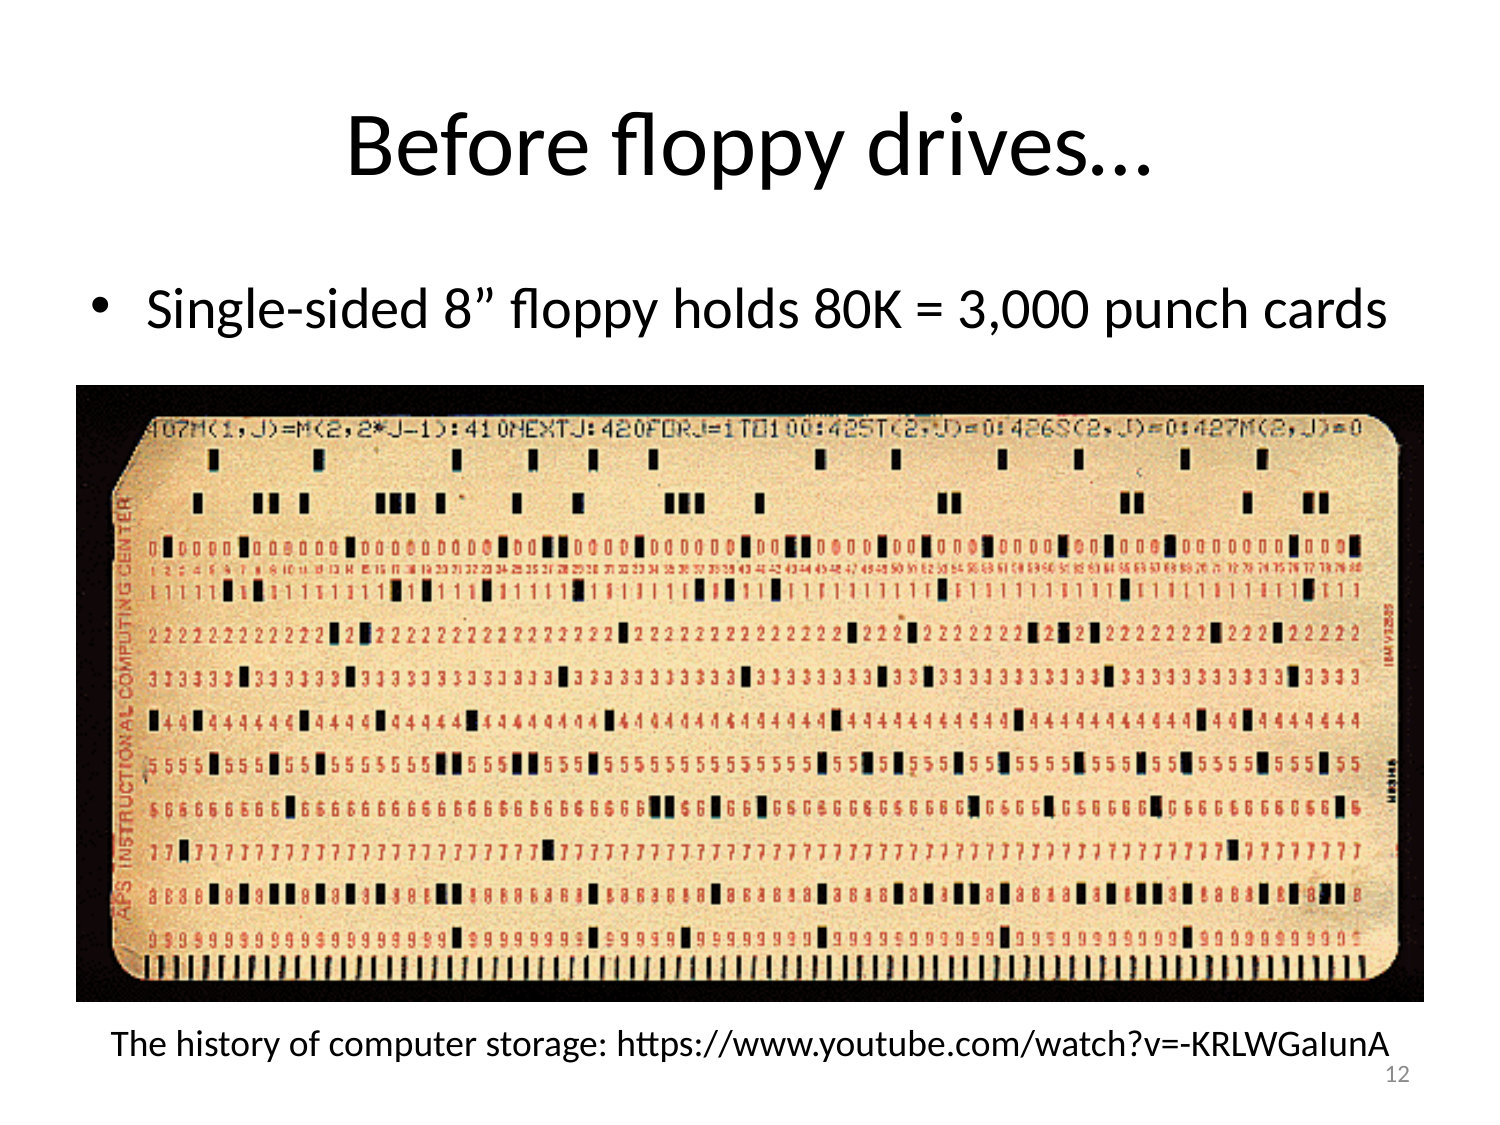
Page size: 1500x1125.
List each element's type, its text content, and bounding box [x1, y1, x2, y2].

title Before floppy drives… [75, 45, 1425, 233]
picture [76, 385, 1424, 1003]
text_box Single-sided 8” floppy holds 80K = 3,000 punch cards [74, 262, 1425, 386]
text_box The history of computer storage: https://www.youtube.com/watch?v=-KRLWGaIunA [95, 1011, 1406, 1072]
slide_number 12 [1074, 1042, 1425, 1103]
